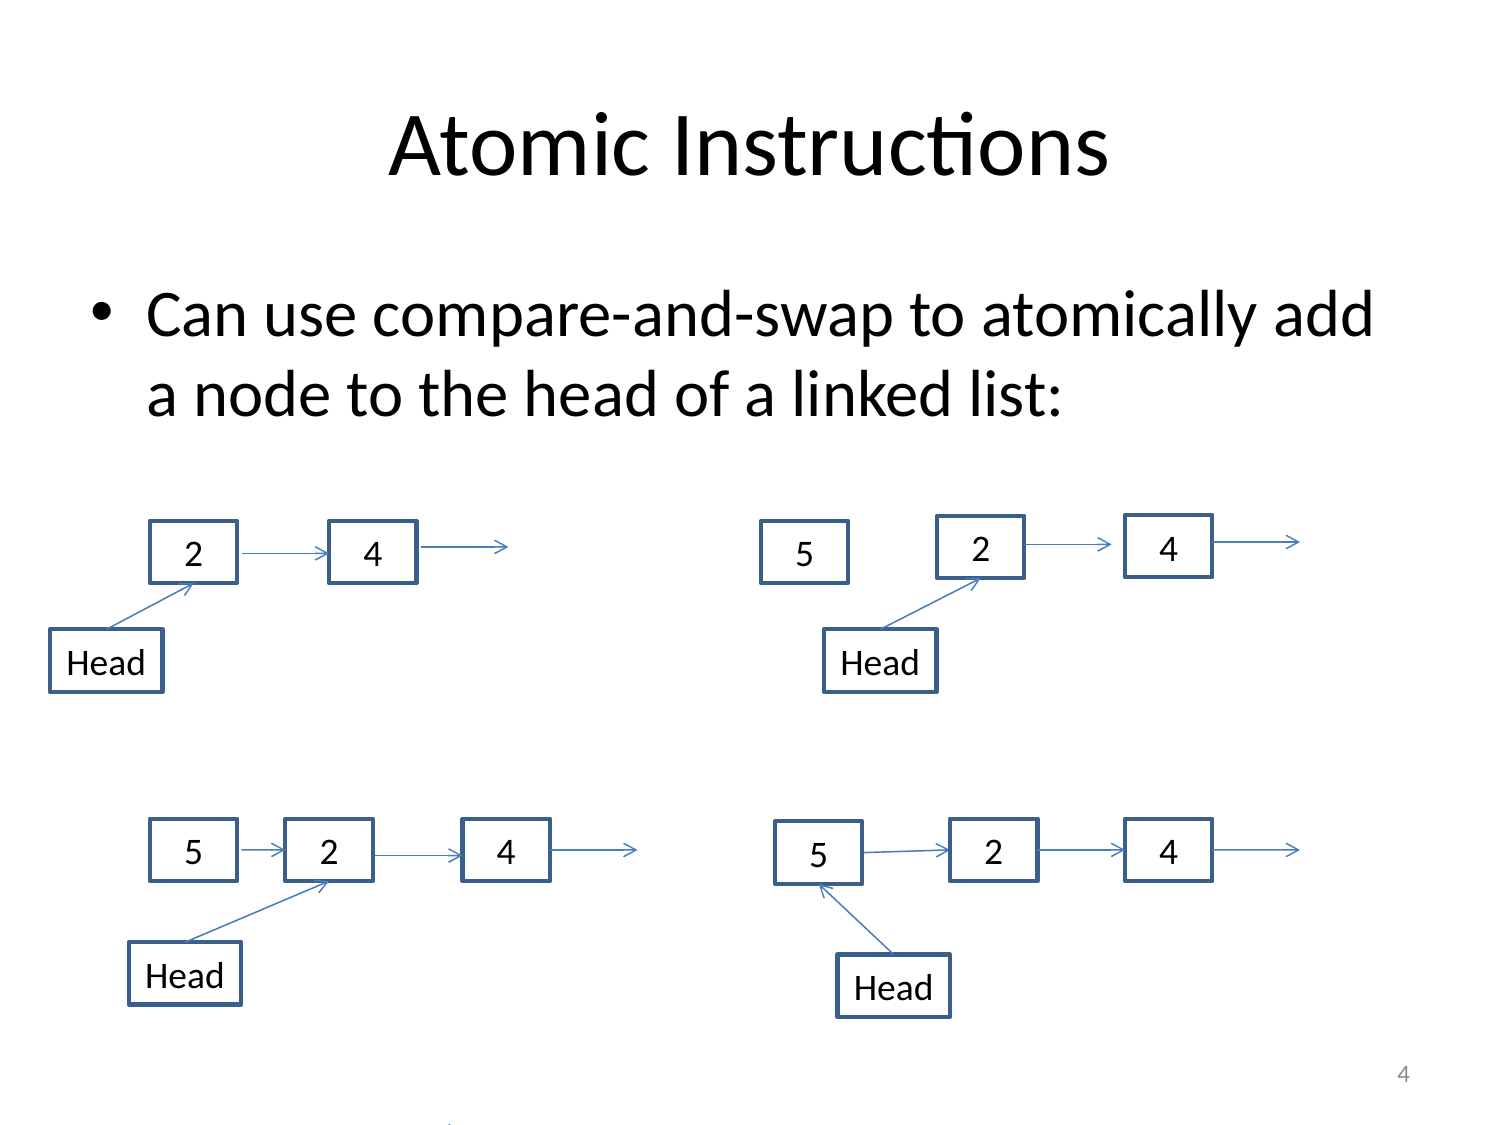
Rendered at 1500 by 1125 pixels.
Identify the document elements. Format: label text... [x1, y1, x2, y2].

text_box 4 [1123, 817, 1214, 883]
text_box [879, 577, 981, 630]
text_box Head [48, 627, 165, 694]
text_box 4 [1123, 513, 1214, 579]
text_box 2 [148, 519, 239, 585]
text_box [105, 583, 194, 630]
text_box 2 [948, 817, 1040, 883]
text_box 5 [148, 817, 239, 883]
list Can use compare-and-swap to atomically add a node to the head of a linked list: [75, 262, 1425, 1005]
text_box Head [835, 952, 952, 1019]
text_box Head [127, 940, 243, 1007]
text_box 2 [283, 817, 375, 883]
text_box 4 [460, 817, 552, 883]
text_box Head [822, 627, 939, 694]
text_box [818, 883, 894, 955]
text_box 5 [759, 519, 850, 585]
slide_number 4 [1074, 1042, 1425, 1103]
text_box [184, 881, 330, 943]
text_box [862, 849, 951, 853]
text_box 5 [773, 819, 864, 886]
text_box 2 [935, 514, 1026, 580]
text_box 4 [327, 519, 419, 585]
title Atomic Instructions [75, 45, 1425, 233]
